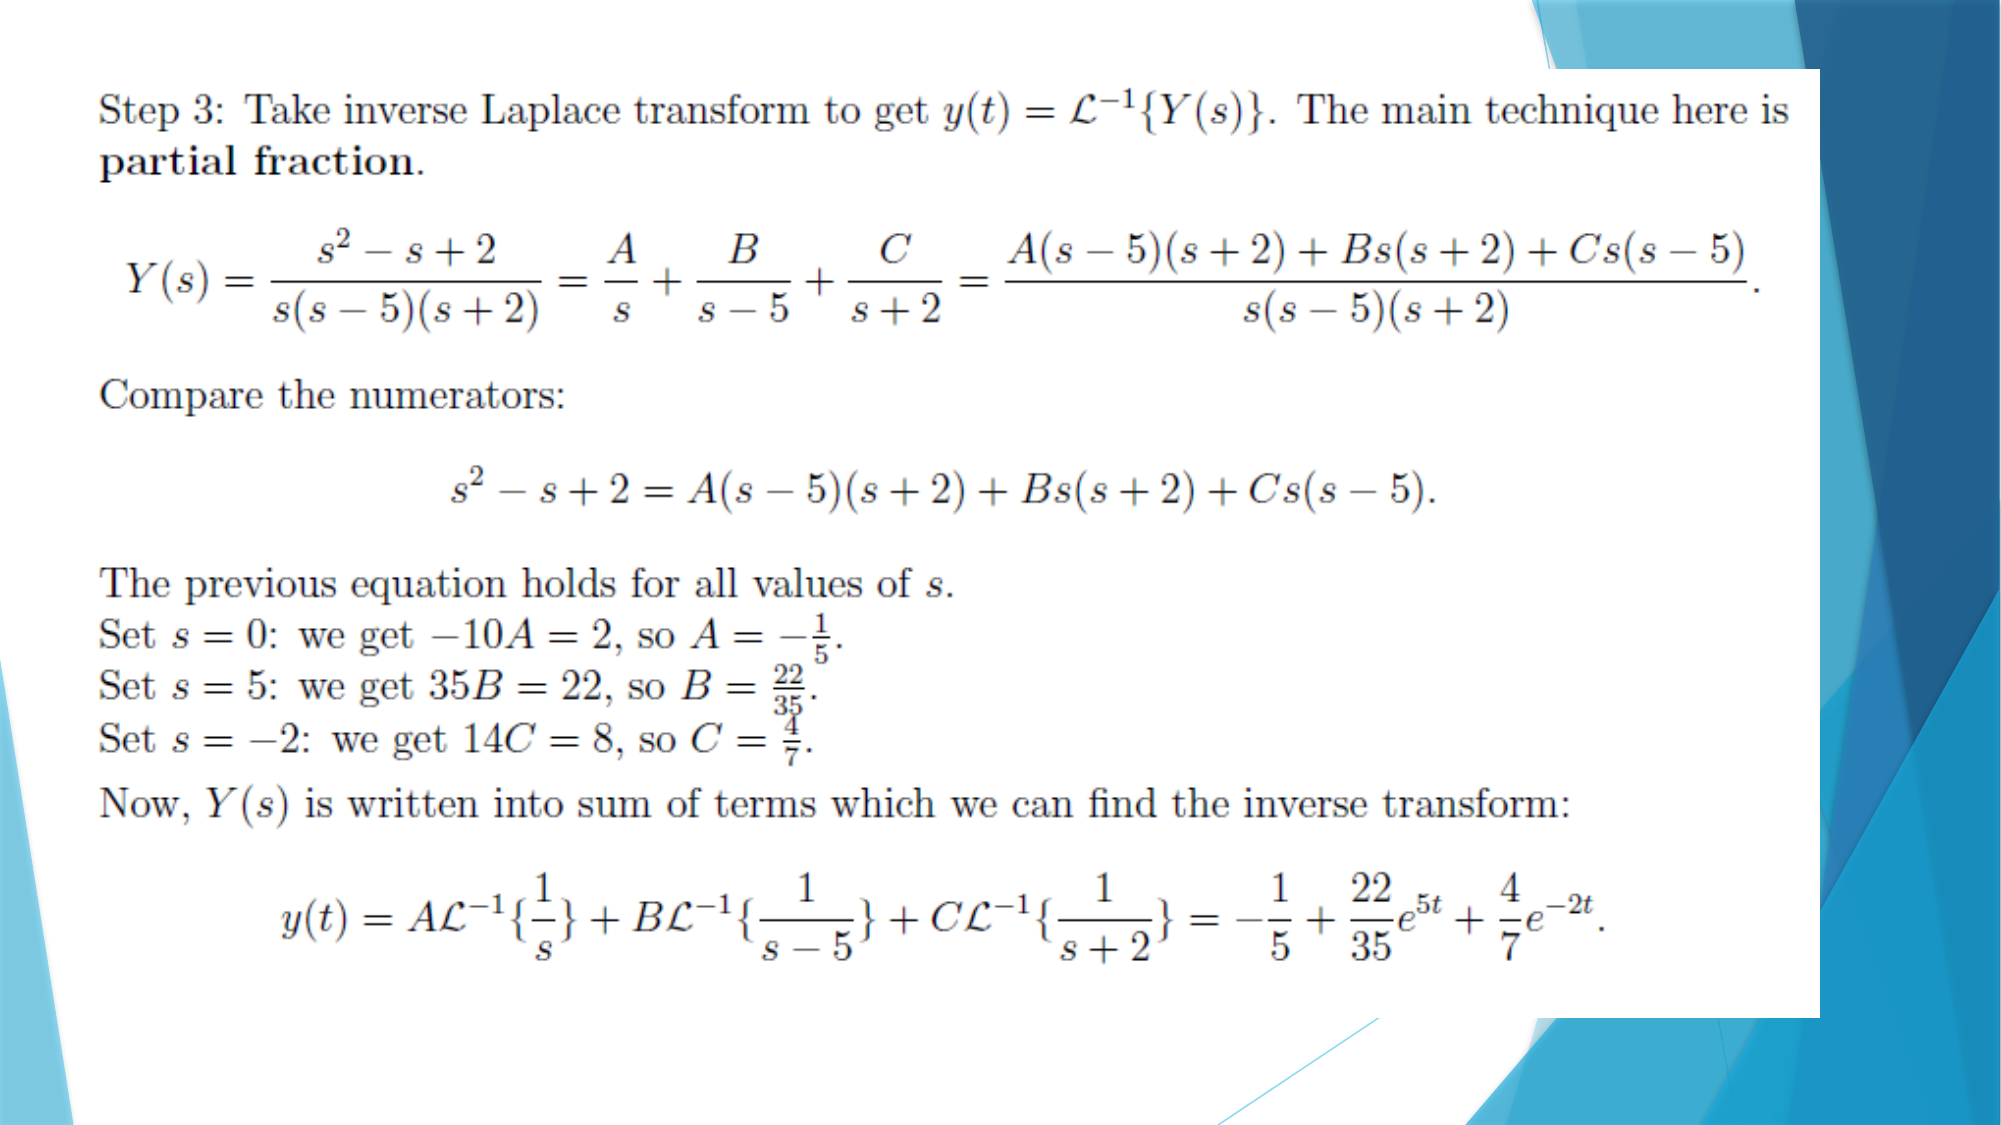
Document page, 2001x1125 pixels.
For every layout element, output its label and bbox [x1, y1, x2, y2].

picture [70, 69, 1820, 1018]
